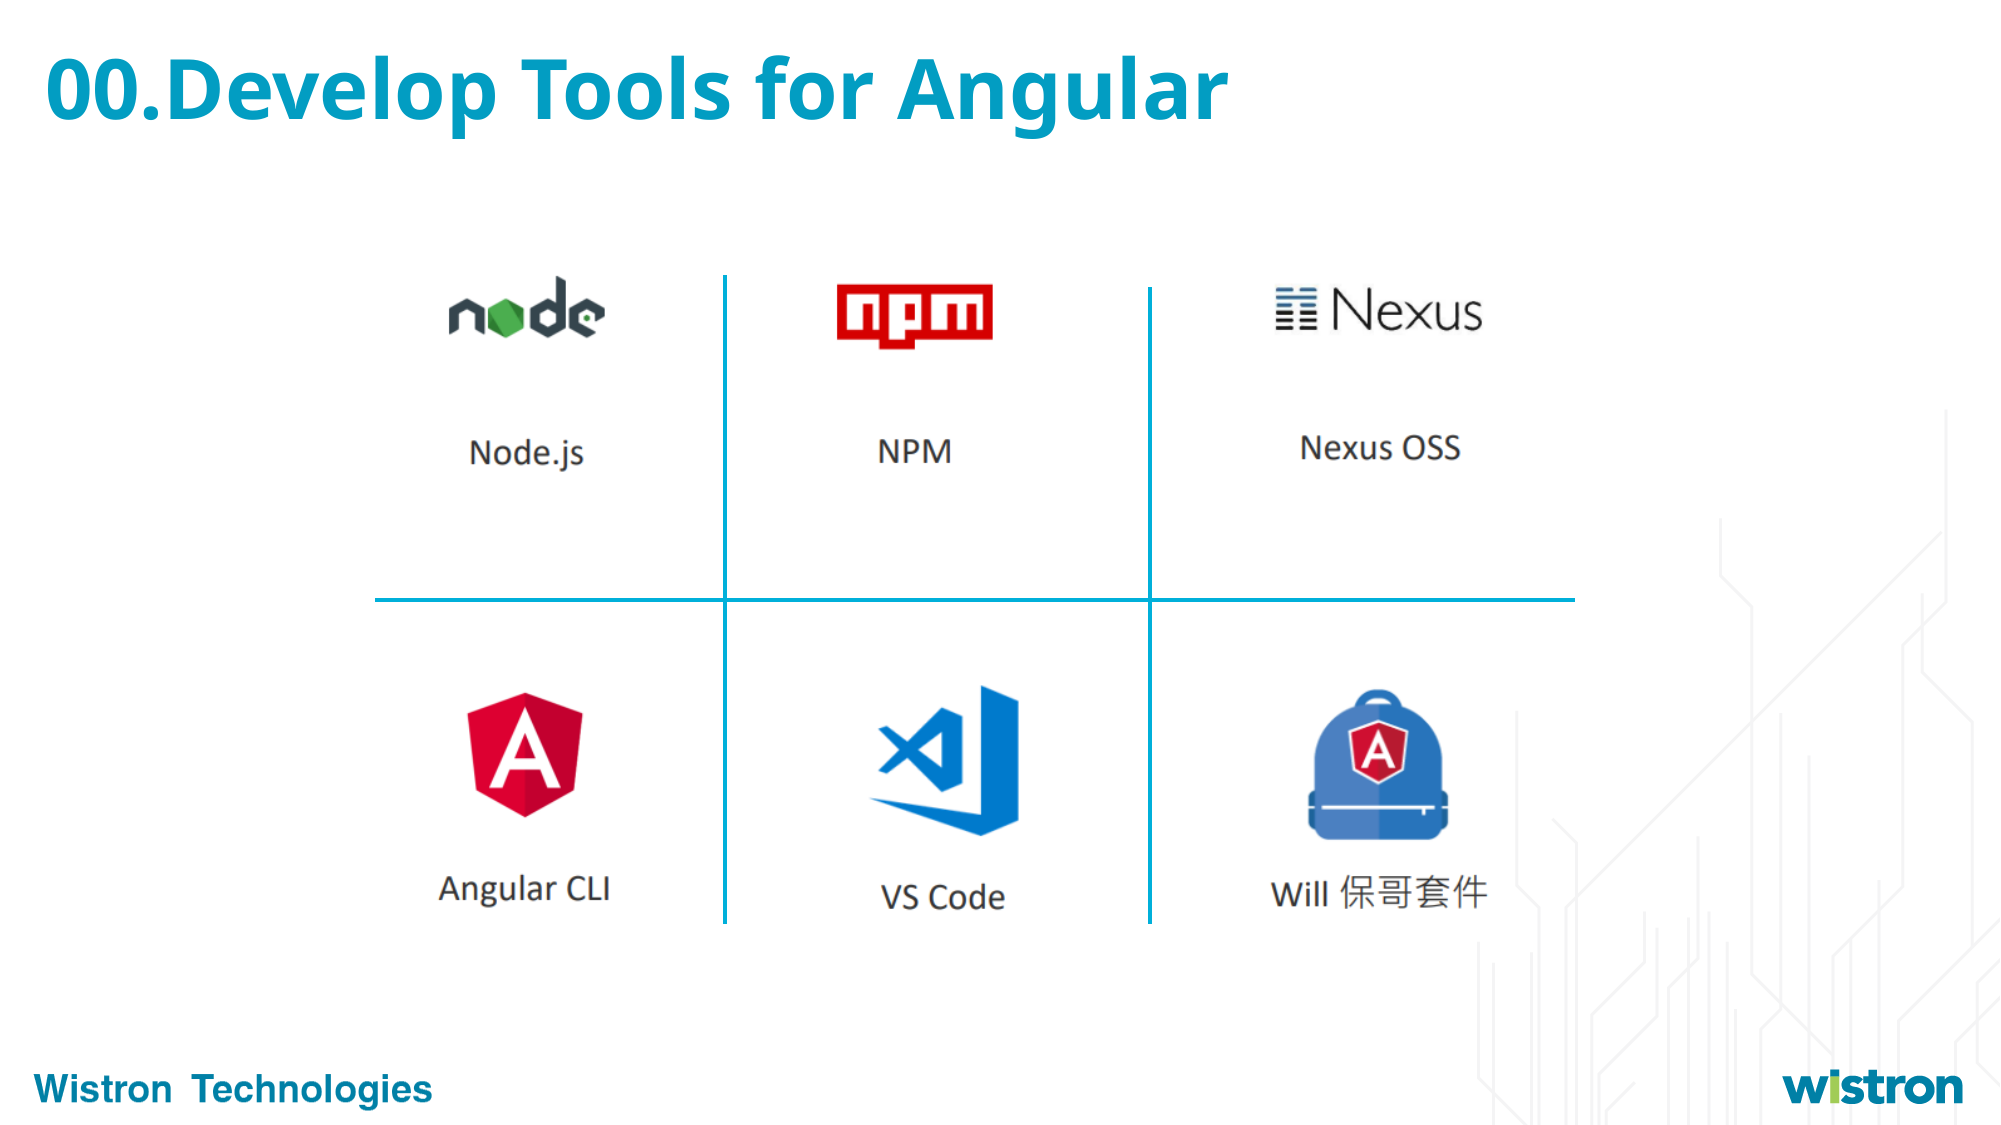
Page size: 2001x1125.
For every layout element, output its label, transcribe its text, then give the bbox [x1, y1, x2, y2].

picture [824, 673, 1076, 925]
picture [1251, 250, 2000, 1125]
text_box 00.Develop Tools for Angular [30, 29, 1764, 146]
picture [399, 673, 651, 925]
picture [399, 256, 651, 508]
picture [0, 1072, 435, 1125]
picture [787, 256, 1038, 508]
